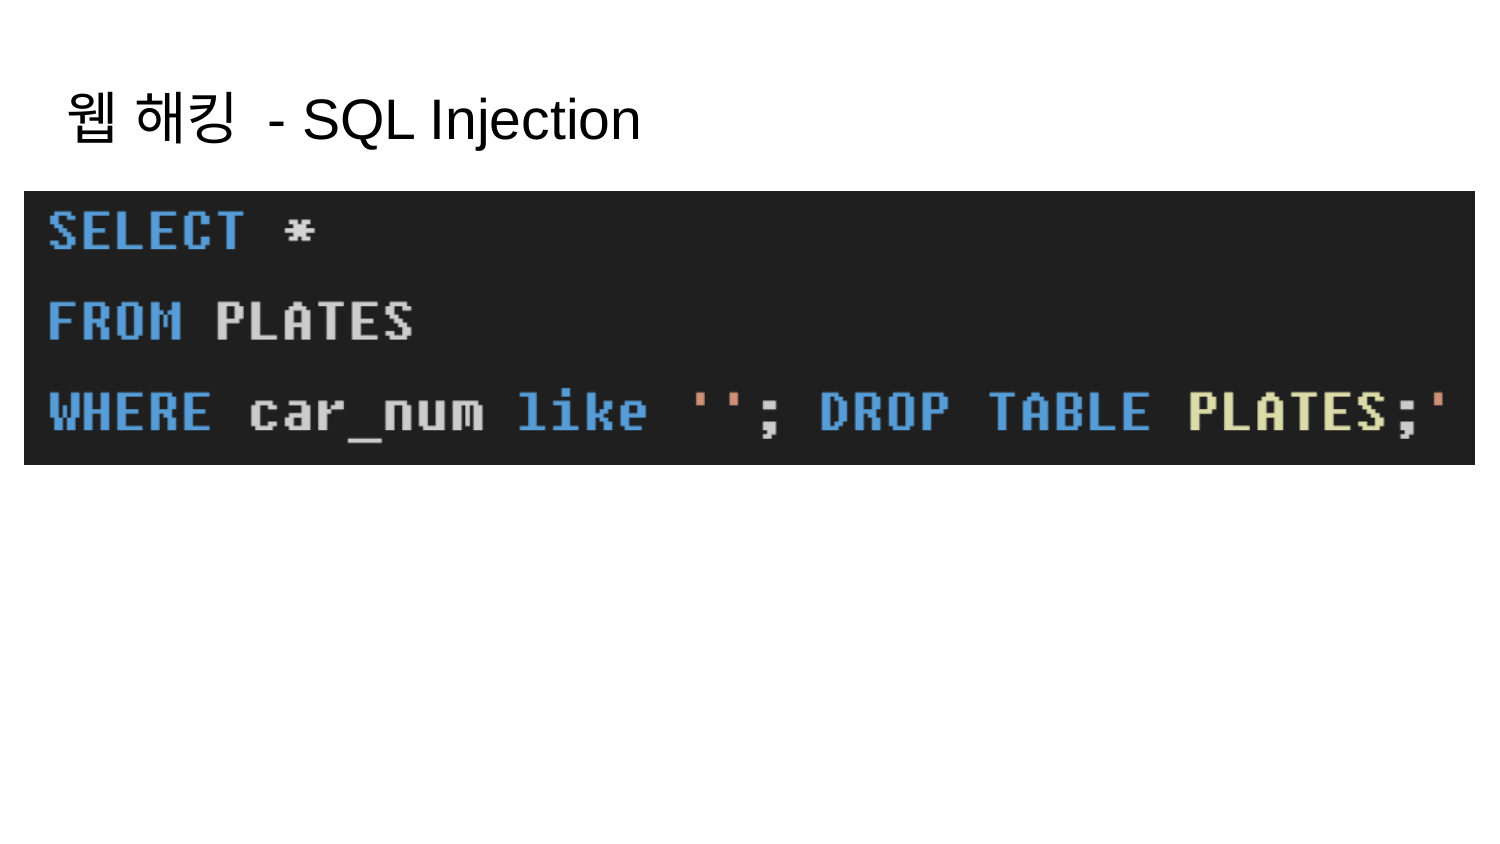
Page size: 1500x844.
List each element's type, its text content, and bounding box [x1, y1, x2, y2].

picture [24, 191, 1476, 466]
title 웹 해킹 - SQL Injection [51, 72, 1449, 167]
